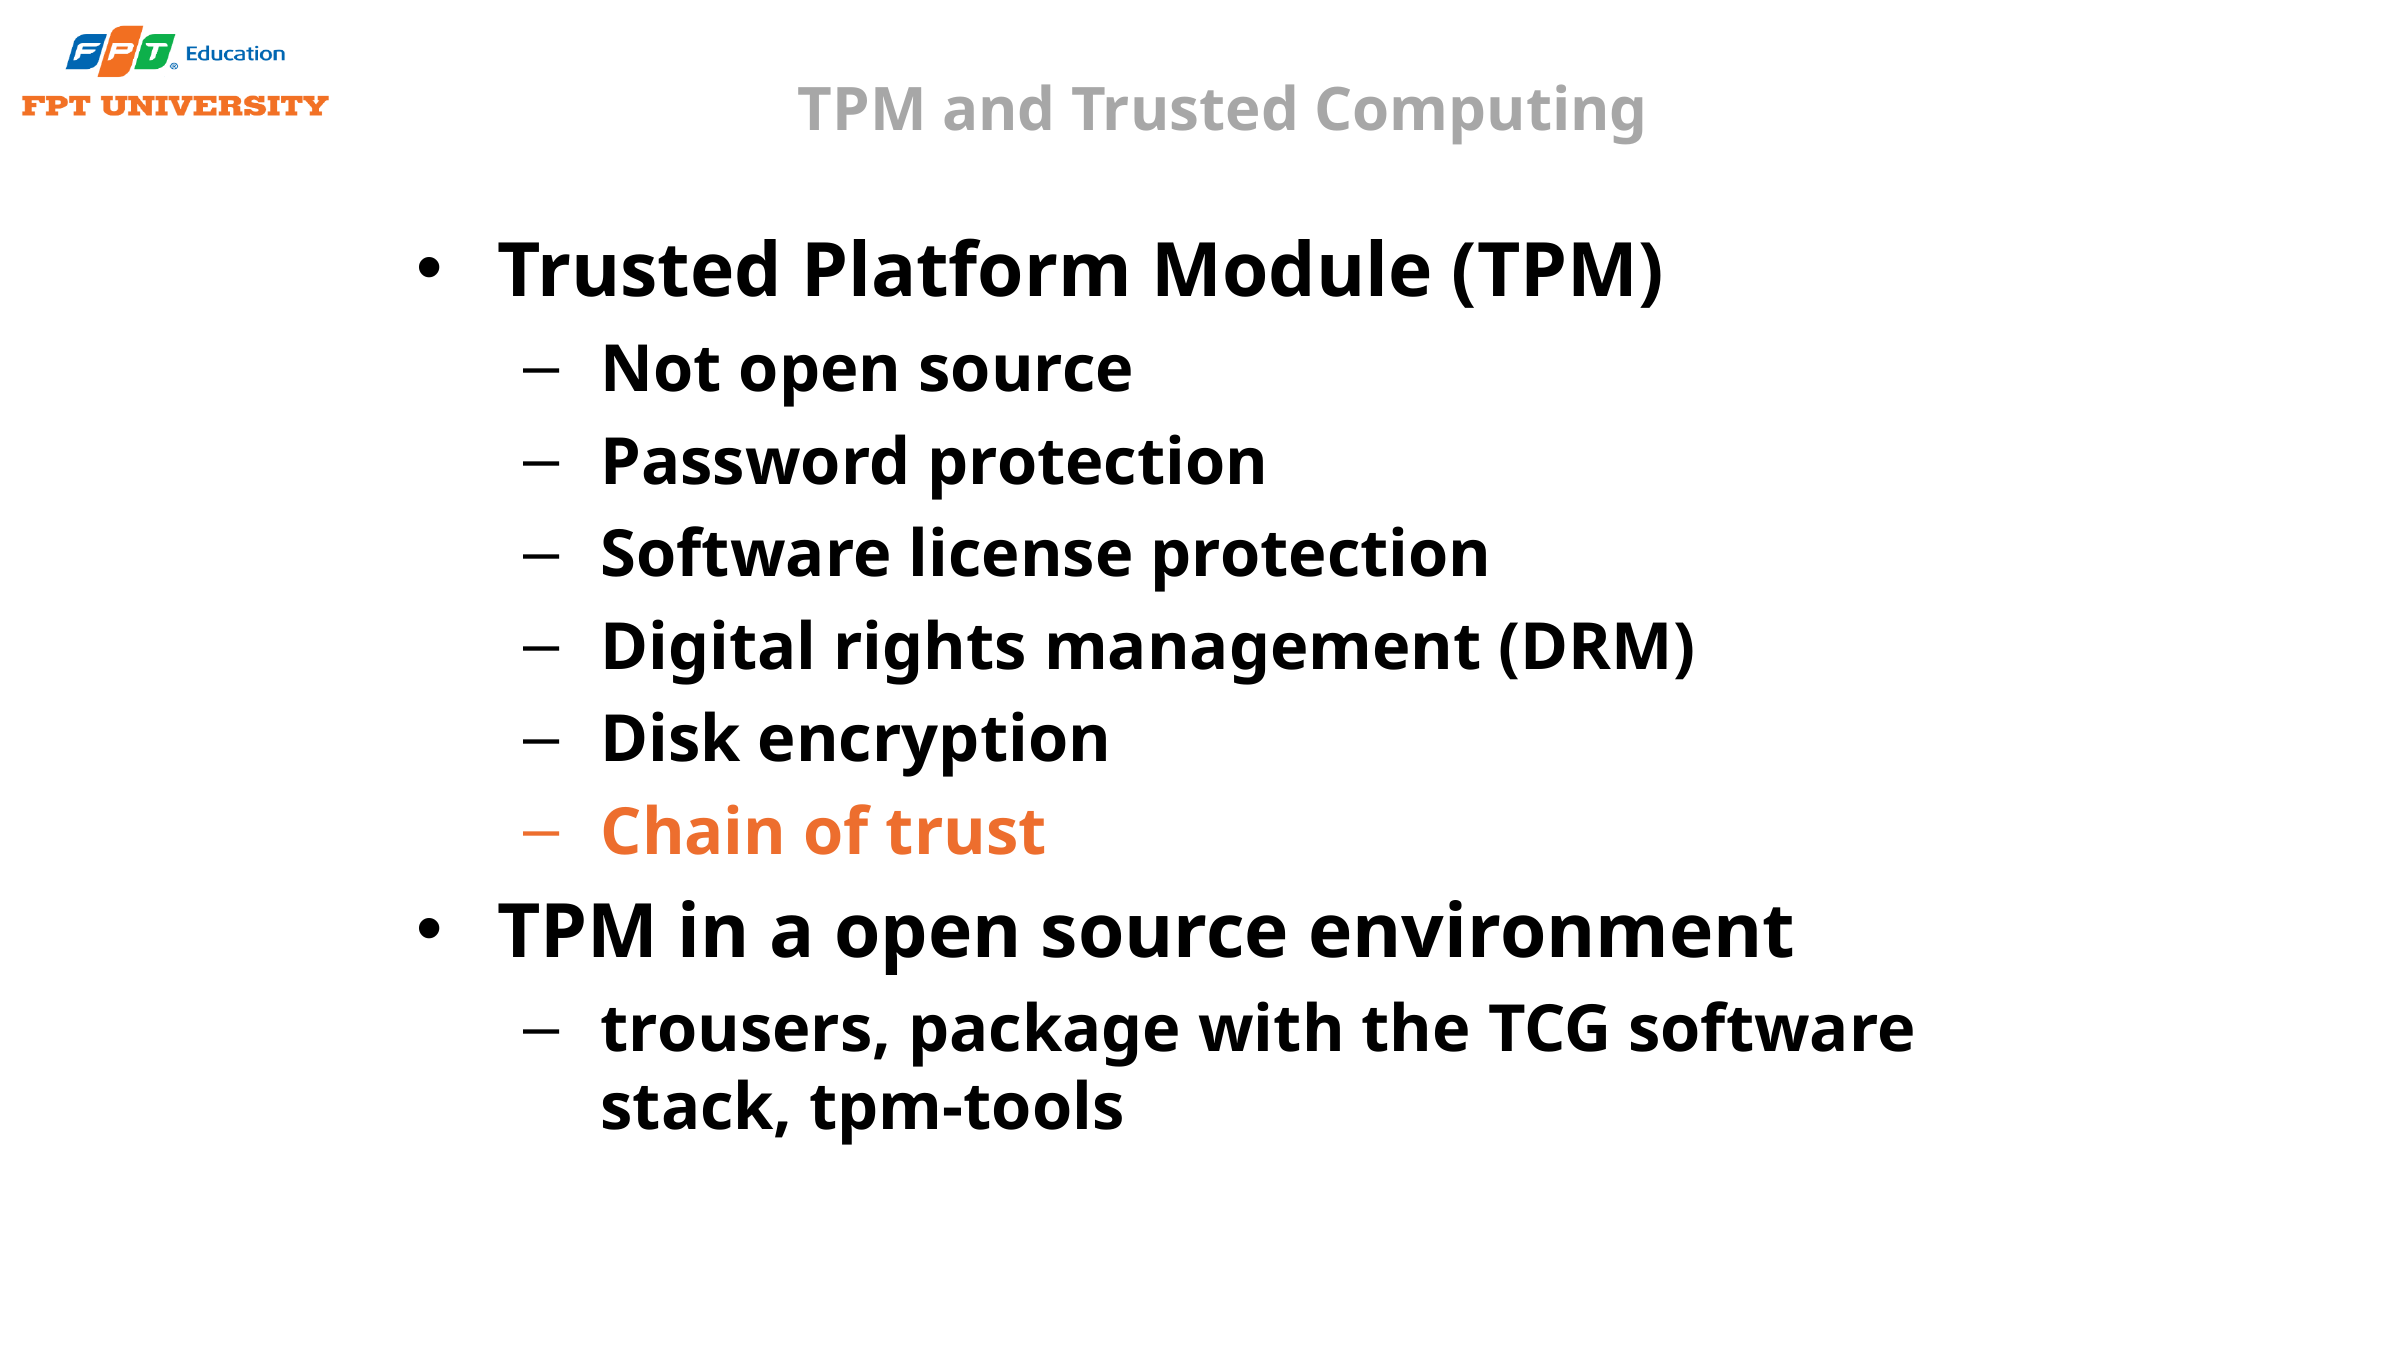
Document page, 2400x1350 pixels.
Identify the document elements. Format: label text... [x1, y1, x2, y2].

title TPM and Trusted Computing [405, 59, 2041, 155]
list Trusted Platform Module (TPM) Not open source Password protection Software license protection Digital rights management (DRM) Disk encryption Chain of trust TPM in a open source environment trousers, package with the TCG software stack, tpm-tools [405, 210, 2041, 1183]
picture [0, 0, 340, 140]
